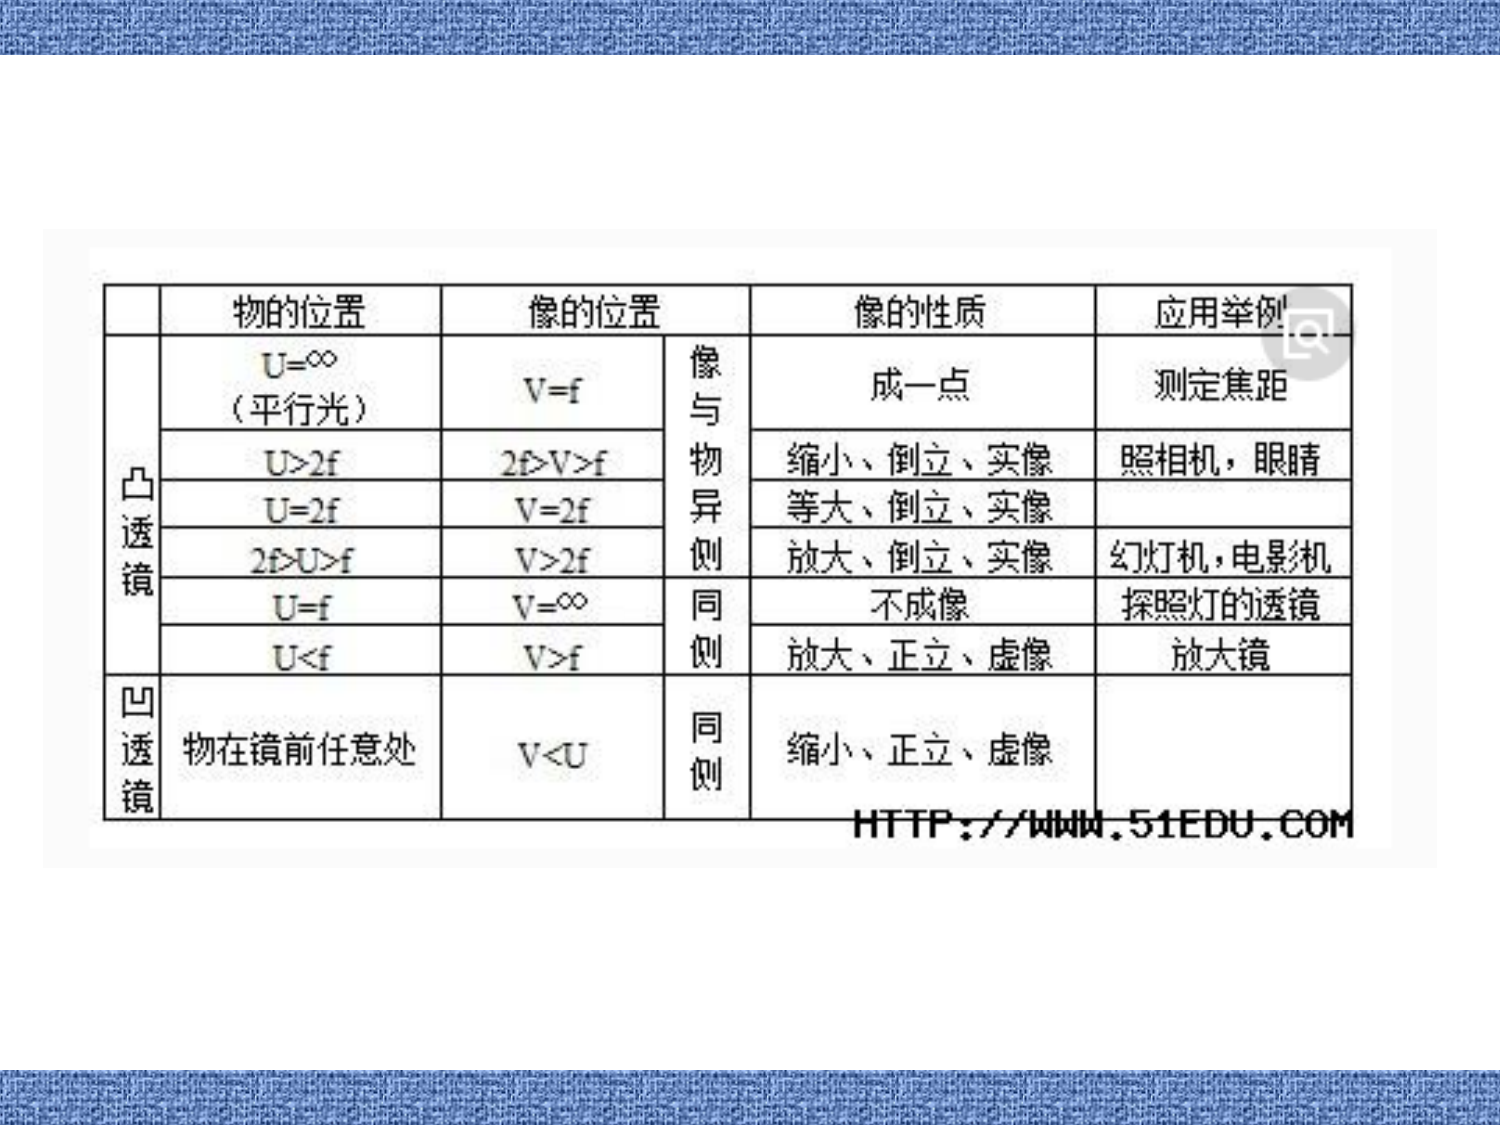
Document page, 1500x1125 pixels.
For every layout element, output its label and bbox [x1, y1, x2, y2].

picture [0, 0, 1500, 55]
picture [0, 1070, 1500, 1125]
picture [42, 229, 1438, 868]
